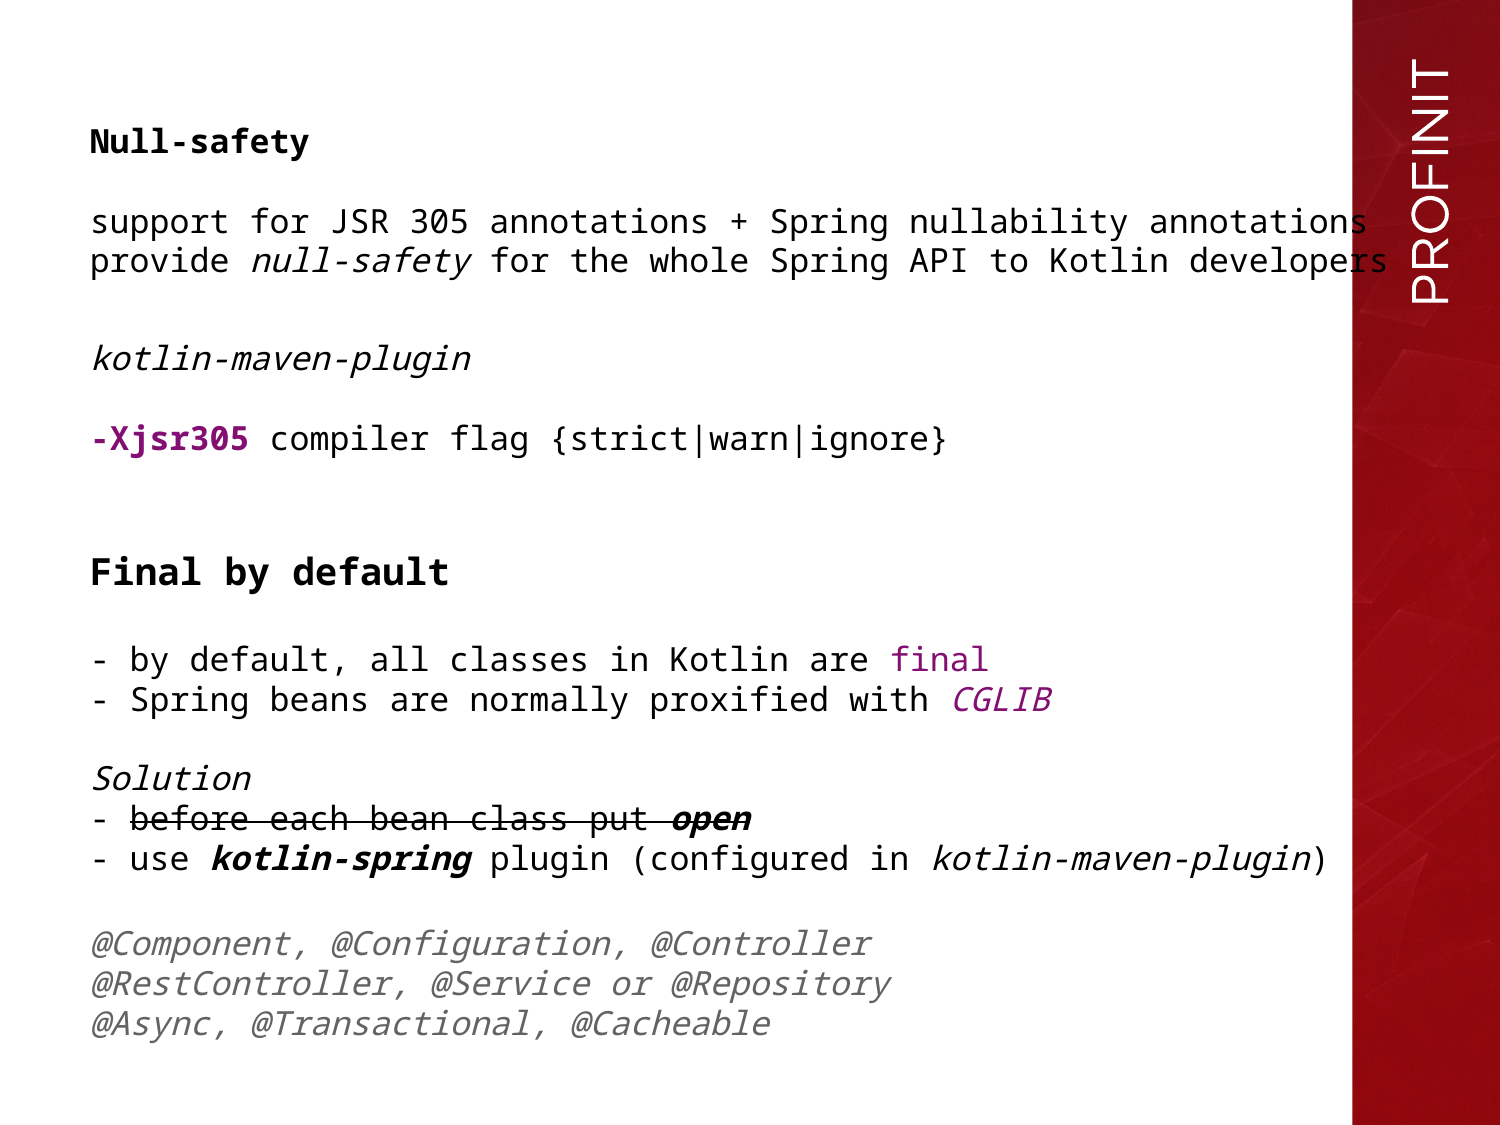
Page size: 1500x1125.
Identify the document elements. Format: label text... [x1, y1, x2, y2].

text_box kotlin-maven-plugin -Xjsr305 compiler flag {strict|warn|ignore} [74, 329, 1200, 465]
picture [1352, 0, 1500, 1125]
text_box Final by default - by default, all classes in Kotlin are final - Spring beans are normally proxified with CGLIB Solution - before each bean class put open - use kotlin-spring plugin (configured in kotlin-maven-plugin) @Component, @Configuration, @Controller @RestController, @Service or @Repository @Async, @Transactional, @Cacheable [74, 539, 1200, 1050]
text_box Null-safety support for JSR 305 annotations + Spring nullability annotations provide null-safety for the whole Spring API to Kotlin developers [74, 90, 1350, 310]
